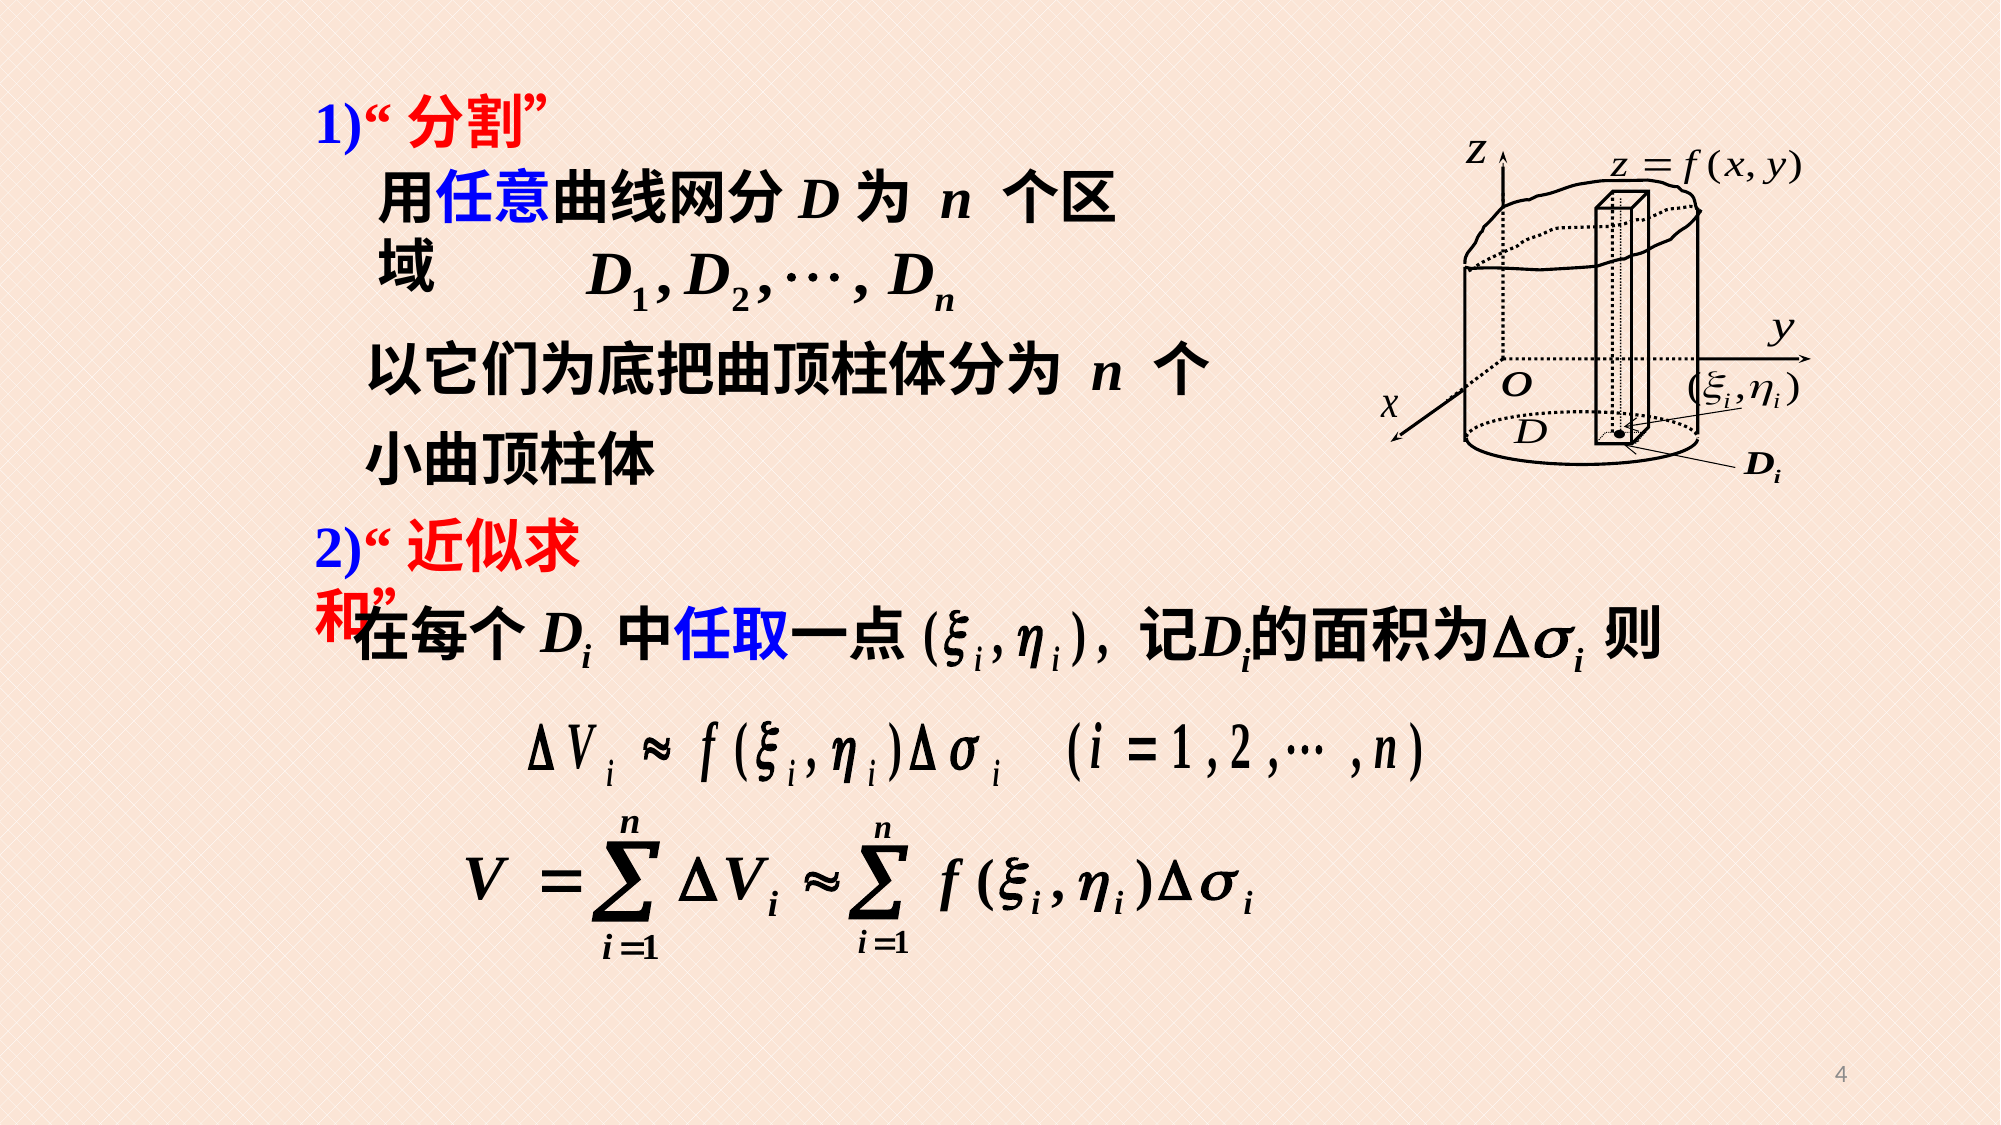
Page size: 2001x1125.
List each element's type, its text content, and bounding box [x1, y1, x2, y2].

text_box 用任意曲线网分D为 n 个区域 [362, 152, 1175, 307]
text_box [459, 794, 795, 970]
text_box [518, 702, 1437, 798]
text_box 1)“分割” [300, 77, 700, 163]
text_box 则 [1590, 589, 1716, 674]
text_box 2)“近似求和” [300, 502, 700, 657]
text_box 以它们为底把曲顶柱体分为 n 个 [350, 324, 1288, 410]
text_box 在每个 [337, 589, 575, 675]
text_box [1131, 596, 1616, 687]
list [528, 593, 603, 683]
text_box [788, 802, 1288, 964]
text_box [573, 233, 964, 322]
text_box 中任取一点 [600, 589, 989, 675]
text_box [1373, 131, 1811, 519]
text_box 小曲顶柱体 [350, 414, 688, 500]
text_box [915, 592, 1117, 682]
slide_number 4 [1412, 1042, 1863, 1103]
